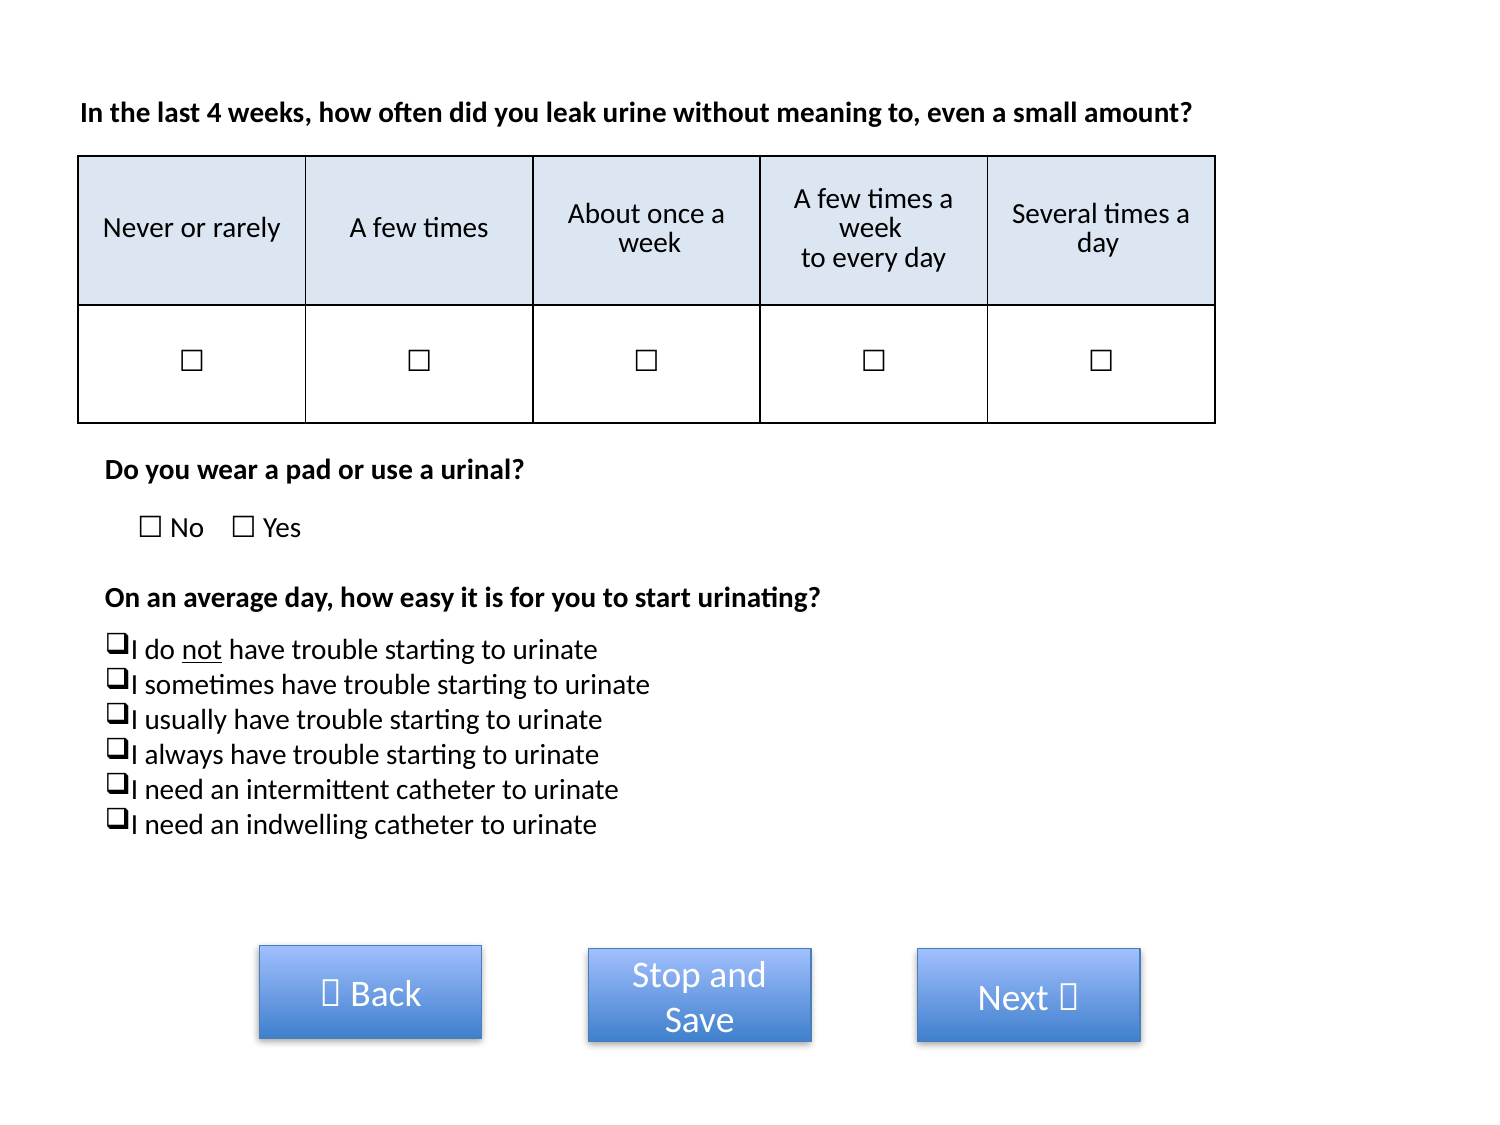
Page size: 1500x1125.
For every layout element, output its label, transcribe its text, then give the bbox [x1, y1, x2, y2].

table_header A few times [306, 157, 532, 304]
title In the last 4 weeks, how often did you leak urine without meaning to, even a small amount? [65, 17, 1415, 205]
table_cell ☐ [79, 306, 305, 422]
table_header Never or rarely [79, 157, 305, 304]
table_header A few times a week to every day [761, 157, 987, 304]
table_cell ☐ [761, 306, 987, 422]
text_box Do you wear a pad or use a urinal? ☐ No ☐ Yes On an average day, how easy it is for you to start urinating? I do not have trouble starting to urinate I sometimes have trouble starting to urinate I usually have trouble starting to urinate I always have trouble starting to urinate I need an intermittent catheter to urinate I need an indwelling catheter to urinate [89, 443, 1310, 893]
table_header Several times a day [988, 157, 1214, 304]
text_box Stop and Save [588, 948, 812, 1042]
table_cell ☐ [988, 306, 1214, 422]
table_header About once a week [534, 157, 759, 304]
table_cell ☐ [306, 306, 532, 422]
text_box  Back [259, 945, 482, 1039]
table_cell ☐ [534, 306, 759, 422]
text_box Next  [917, 948, 1141, 1042]
